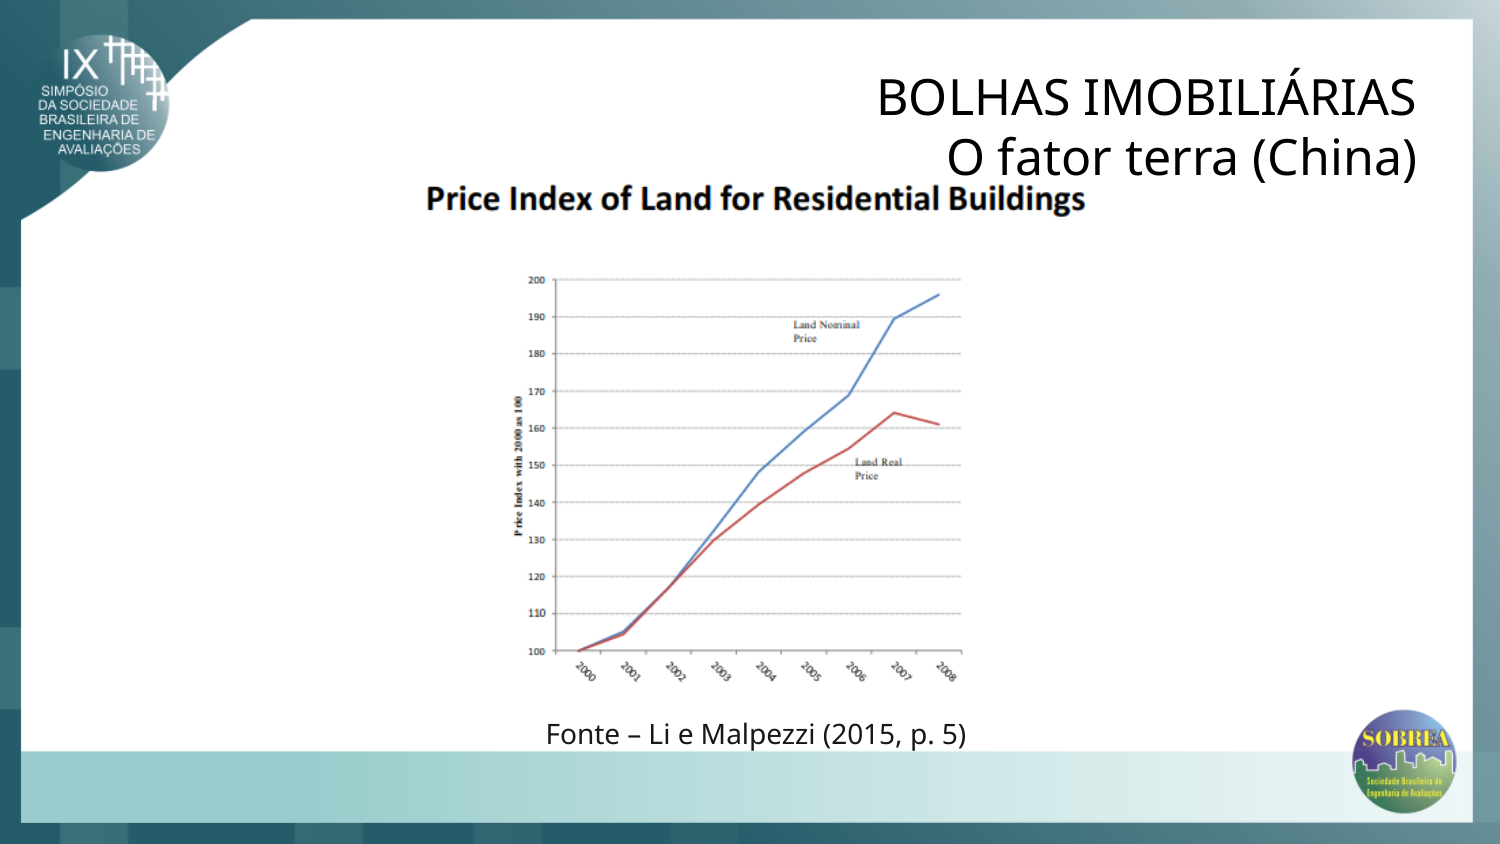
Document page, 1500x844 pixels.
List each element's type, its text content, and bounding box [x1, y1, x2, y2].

title BOLHAS IMOBILIÁRIAS O fator terra (China) [374, 58, 1433, 221]
picture [0, 0, 1500, 844]
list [410, 167, 1116, 696]
text_box Fonte – Li e Malpezzi (2015, p. 5) [530, 709, 1359, 758]
